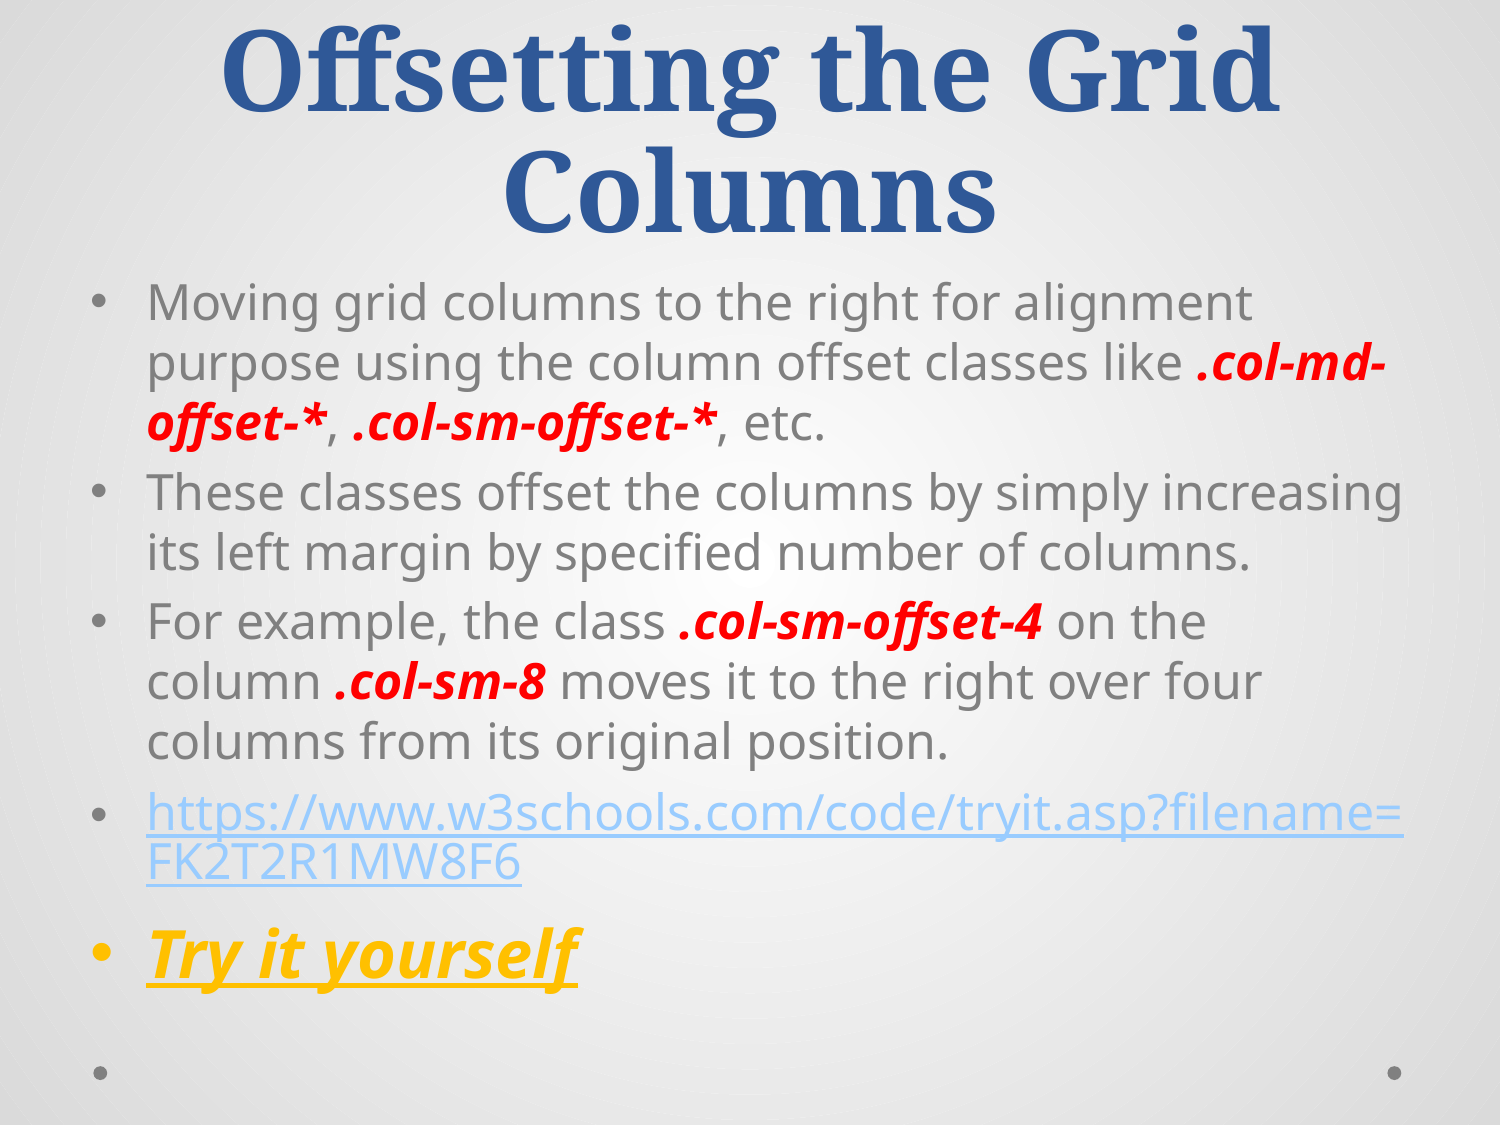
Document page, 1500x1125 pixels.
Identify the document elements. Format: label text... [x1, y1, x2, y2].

title Offsetting the Grid Columns [75, 0, 1425, 262]
list Moving grid columns to the right for alignment purpose using the column offset classes like .col-md-offset-*, .col-sm-offset-*, etc. These classes offset the columns by simply increasing its left margin by specified number of columns. For example, the class .col-sm-offset-4 on the column .col-sm-8 moves it to the right over four columns from its original position. https://www.w3schools.com/code/tryit.asp?filename=FK2T2R1MW8F6 Try it yourself [75, 262, 1425, 1071]
